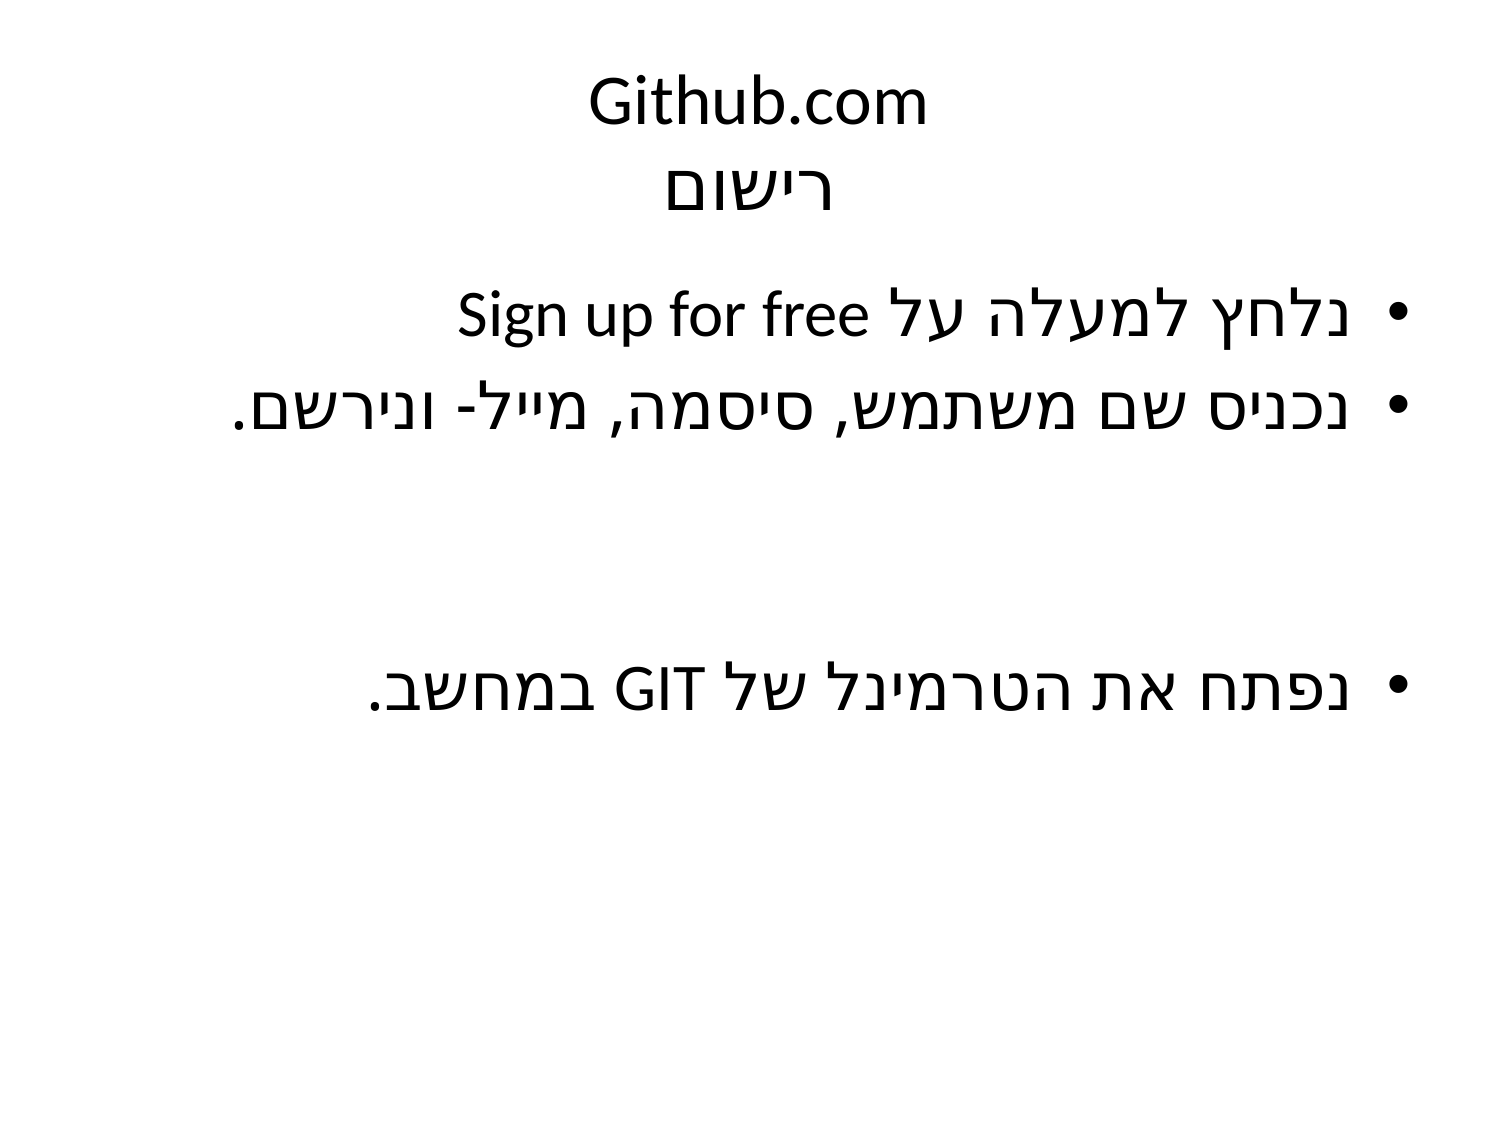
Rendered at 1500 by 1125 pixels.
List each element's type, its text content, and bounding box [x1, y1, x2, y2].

title Github.com רישום [75, 45, 1425, 233]
list נלחץ למעלה על Sign up for free נכניס שם משתמש, סיסמה, מייל- ונירשם. נפתח את הטרמינל של GIT במחשב. [75, 262, 1425, 1005]
